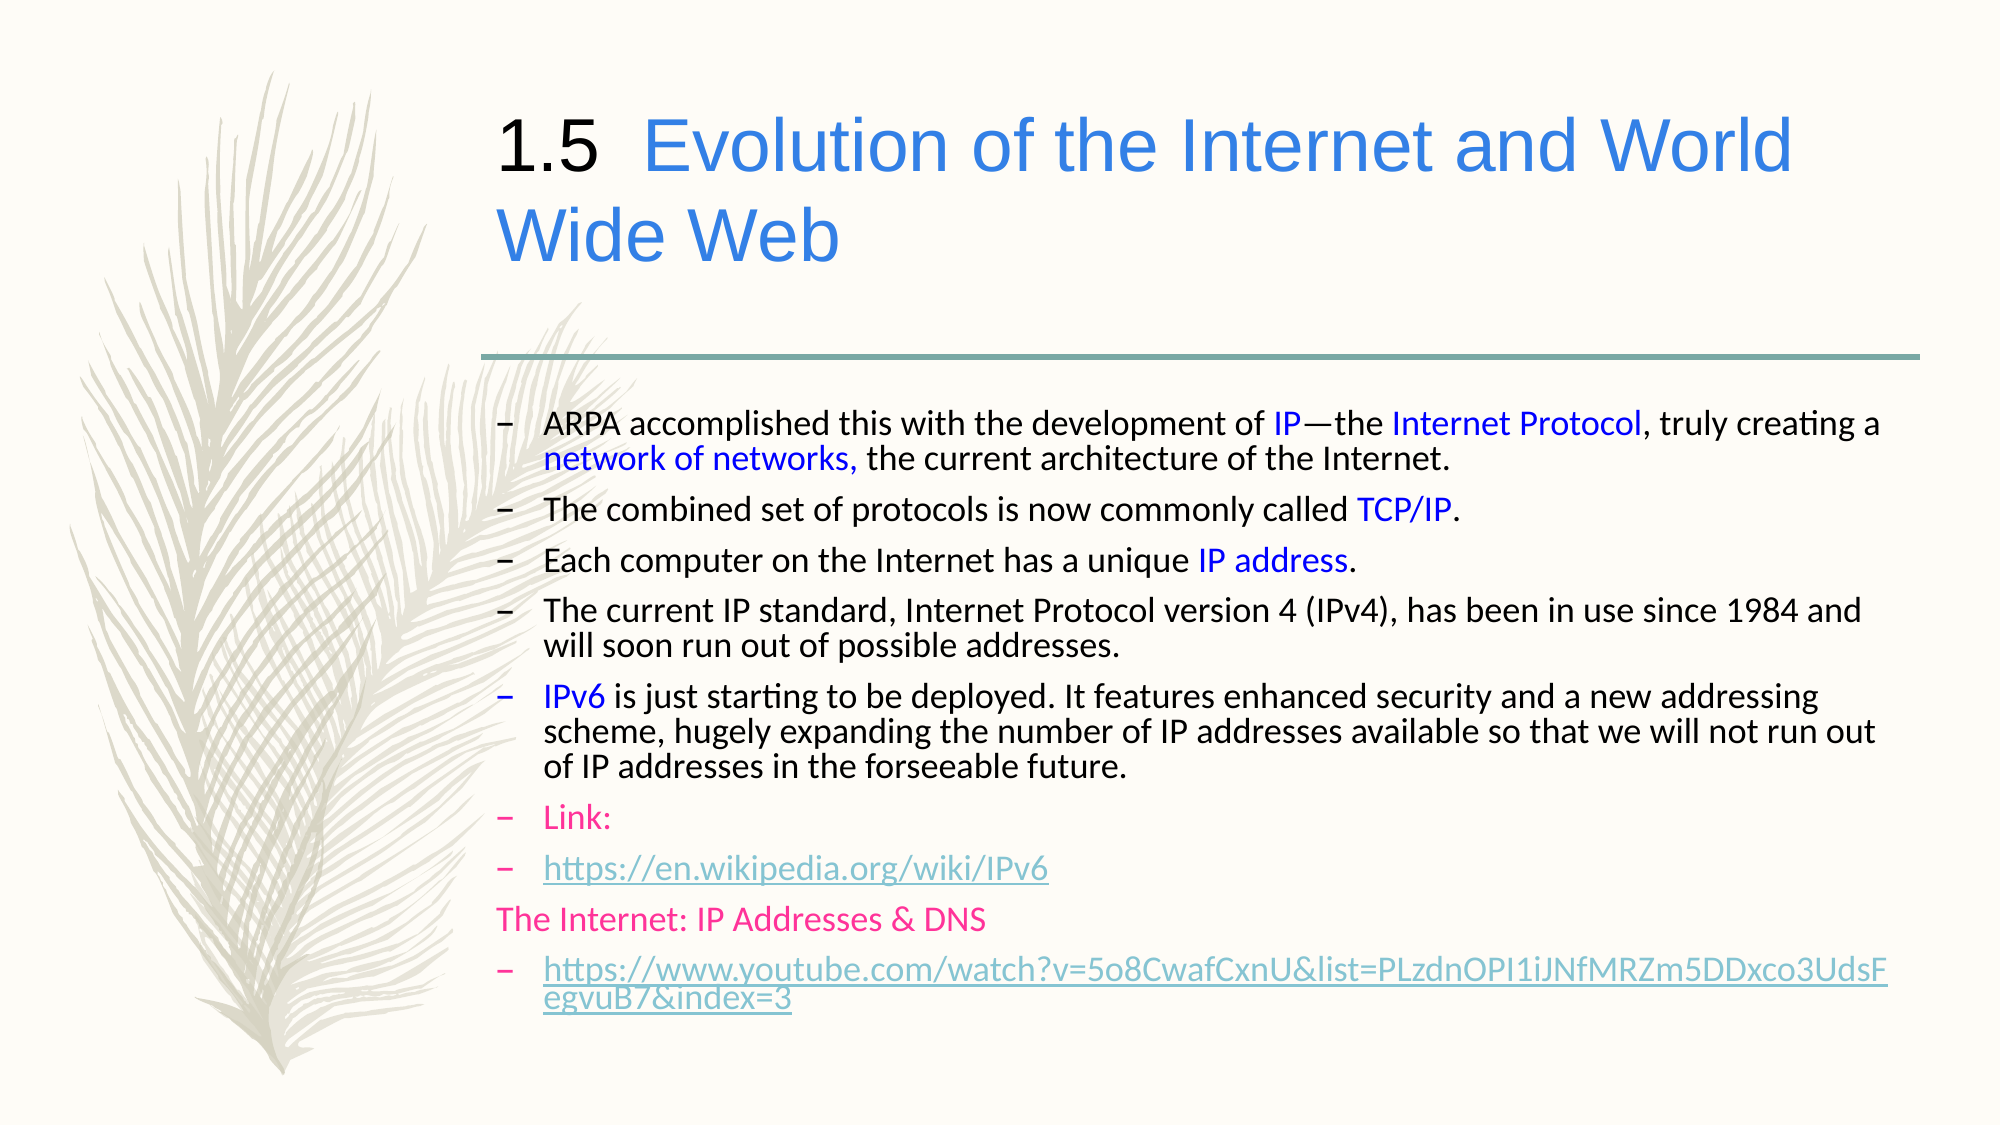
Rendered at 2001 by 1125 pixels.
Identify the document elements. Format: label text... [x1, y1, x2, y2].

title 1.5 Evolution of the Internet and World Wide Web [481, 93, 1920, 350]
list ARPA accomplished this with the development of IP—the Internet Protocol, truly creating a network of networks, the current architecture of the Internet. The combined set of protocols is now commonly called TCP/IP. Each computer on the Internet has a unique IP address. The current IP standard, Internet Protocol version 4 (IPv4), has been in use since 1984 and will soon run out of possible addresses. IPv6 is just starting to be deployed. It features enhanced security and a new addressing scheme, hugely expanding the number of IP addresses available so that we will not run out of IP addresses in the forseeable future. Link: https://en.wikipedia.org/wiki/IPv6 The Internet: IP Addresses & DNS https://www.youtube.com/watch?v=5o8CwafCxnU&list=PLzdnOPI1iJNfMRZm5DDxco3UdsFegvuB7&index=3 [481, 399, 1920, 999]
